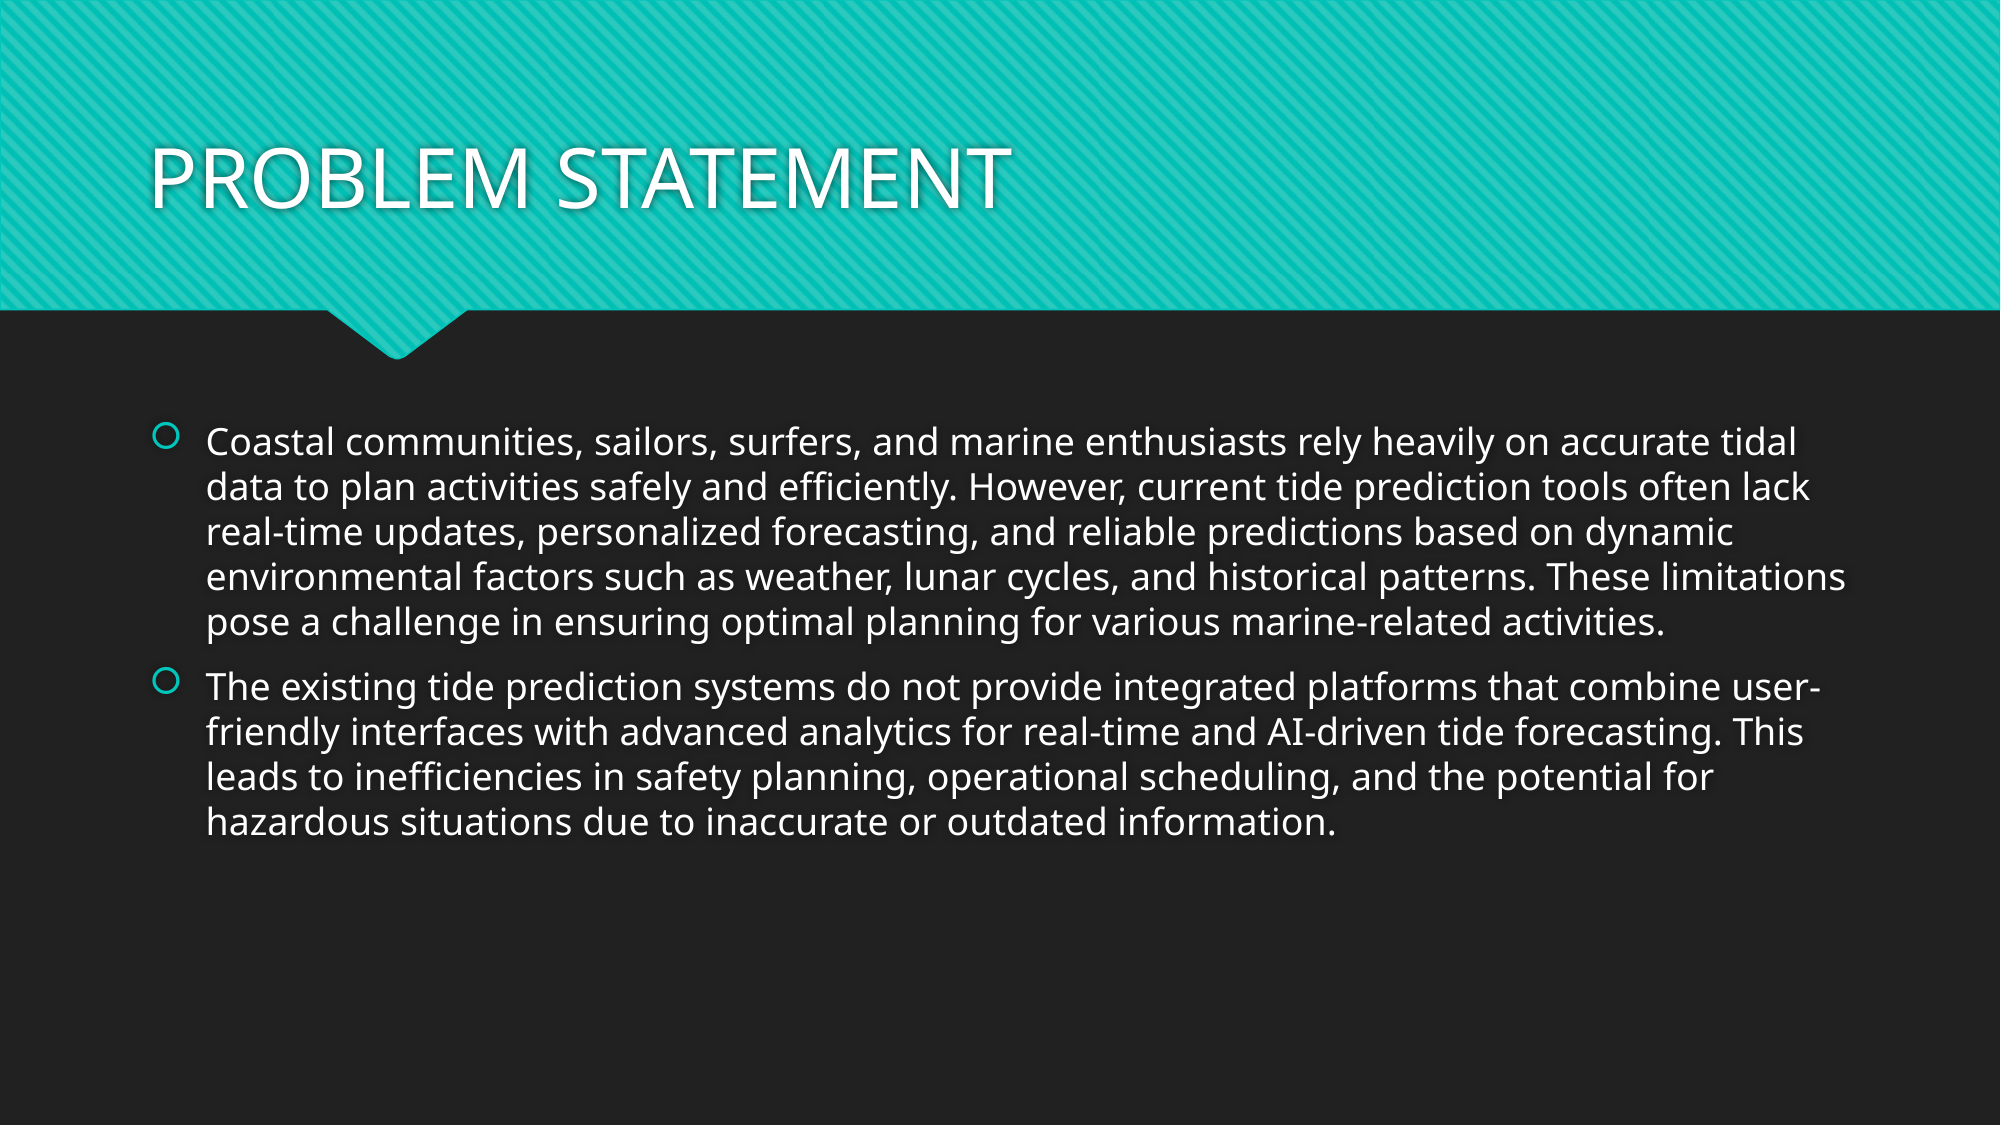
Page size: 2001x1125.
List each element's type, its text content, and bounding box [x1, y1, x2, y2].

title PROBLEM STATEMENT [132, 73, 1868, 233]
list Coastal communities, sailors, surfers, and marine enthusiasts rely heavily on accurate tidal data to plan activities safely and efficiently. However, current tide prediction tools often lack real-time updates, personalized forecasting, and reliable predictions based on dynamic environmental factors such as weather, lunar cycles, and historical patterns. These limitations pose a challenge in ensuring optimal planning for various marine-related activities. The existing tide prediction systems do not provide integrated platforms that combine user-friendly interfaces with advanced analytics for real-time and AI-driven tide forecasting. This leads to inefficiencies in safety planning, operational scheduling, and the potential for hazardous situations due to inaccurate or outdated information. [134, 364, 1866, 962]
